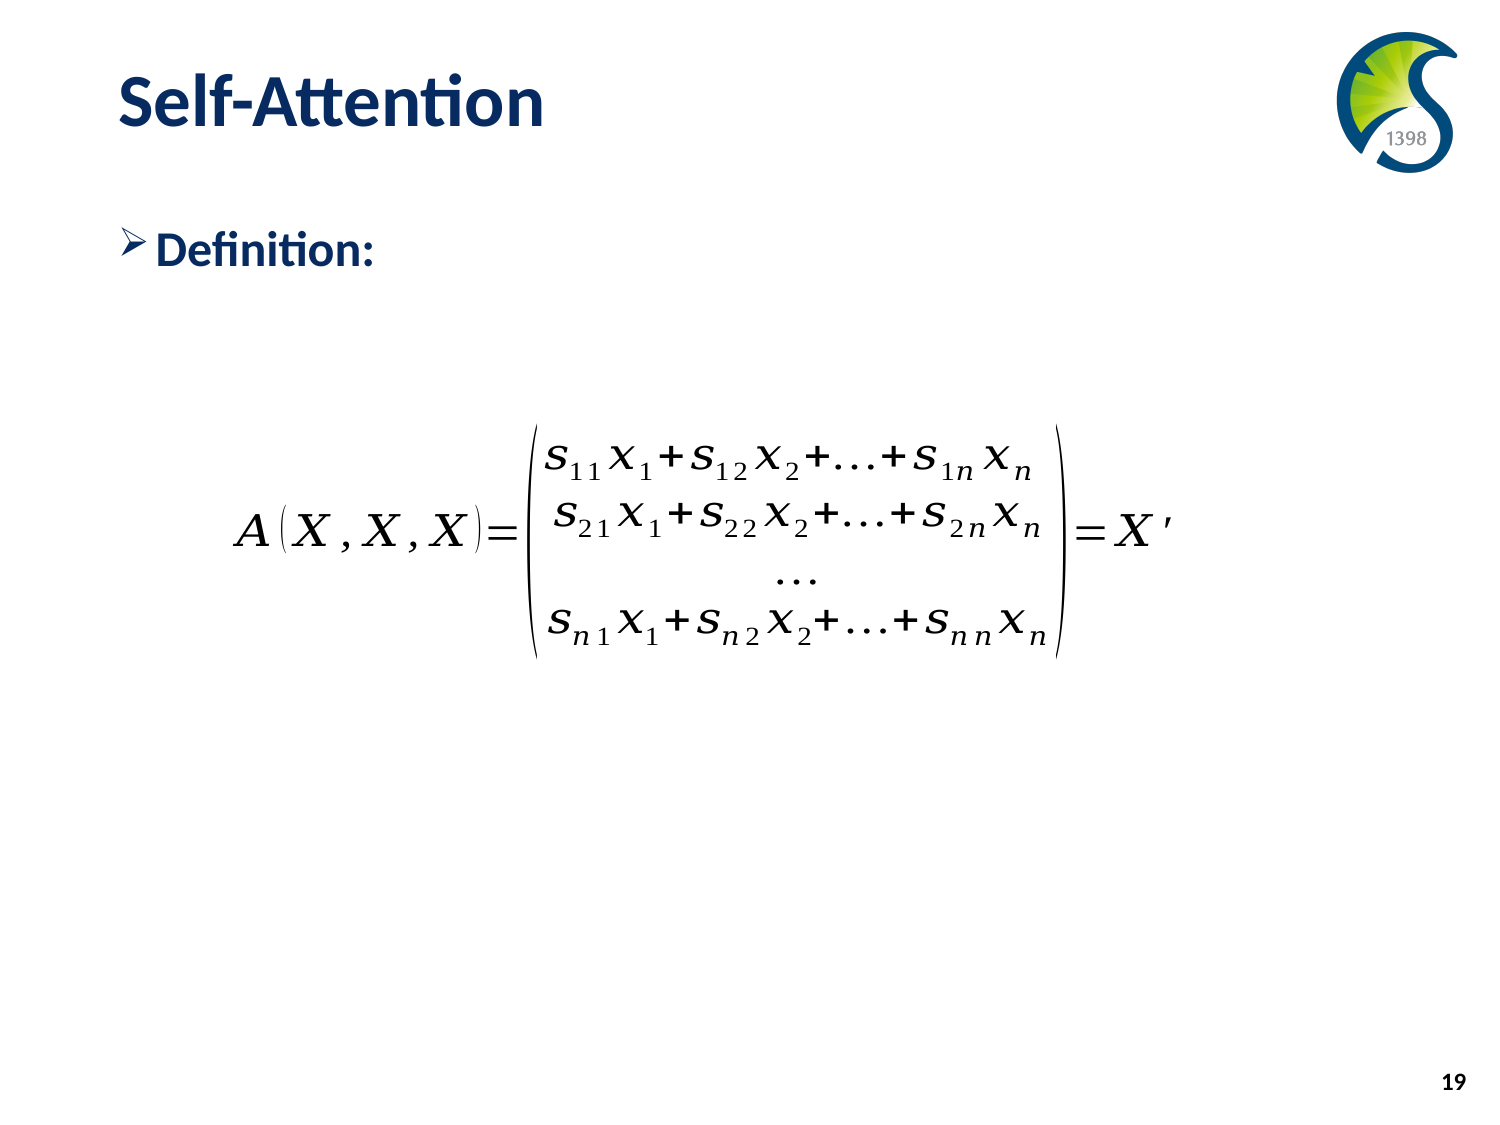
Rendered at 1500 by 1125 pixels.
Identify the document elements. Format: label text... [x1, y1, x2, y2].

picture [1397, 31, 1458, 174]
title Self-Attention [103, 27, 1397, 179]
list Definition: [103, 215, 1397, 1032]
slide_number 19 [1403, 1050, 1482, 1111]
